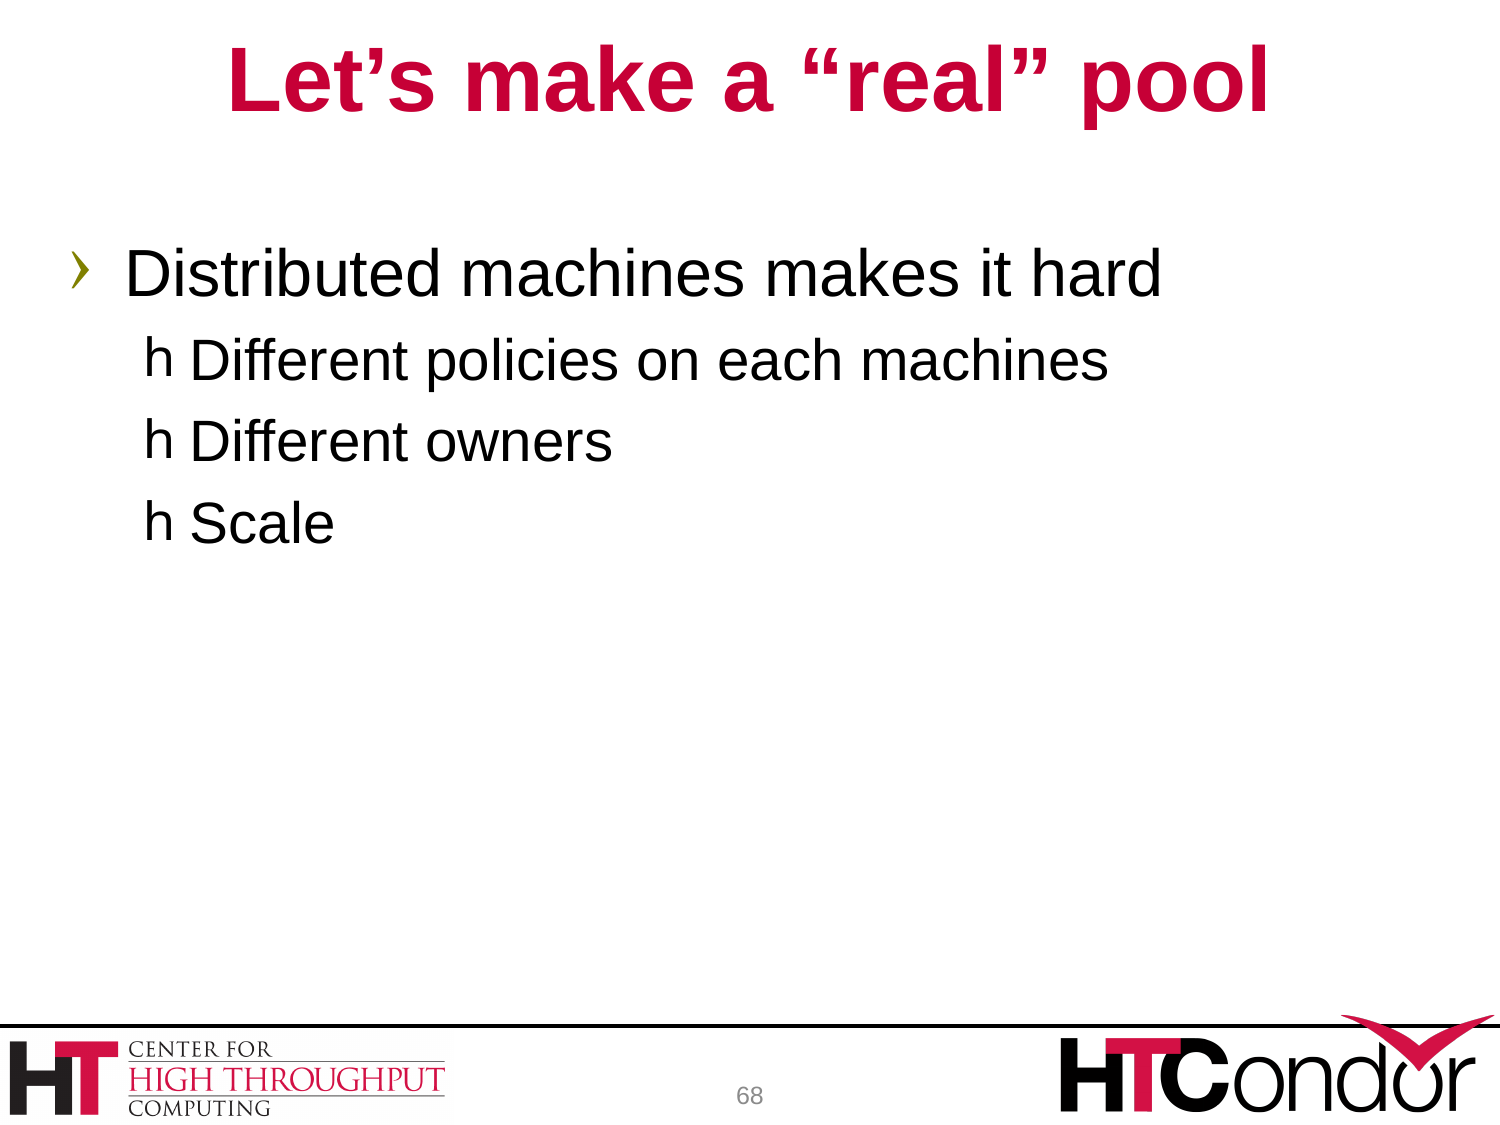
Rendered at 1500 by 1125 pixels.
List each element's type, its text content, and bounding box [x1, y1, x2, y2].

list Distributed machines makes it hard Different policies on each machines Different owners Scale [52, 222, 1431, 916]
slide_number 68 [575, 1065, 925, 1125]
picture [1055, 1014, 1500, 1119]
title Let’s make a “real” pool [0, 0, 1500, 150]
picture [0, 1029, 454, 1125]
